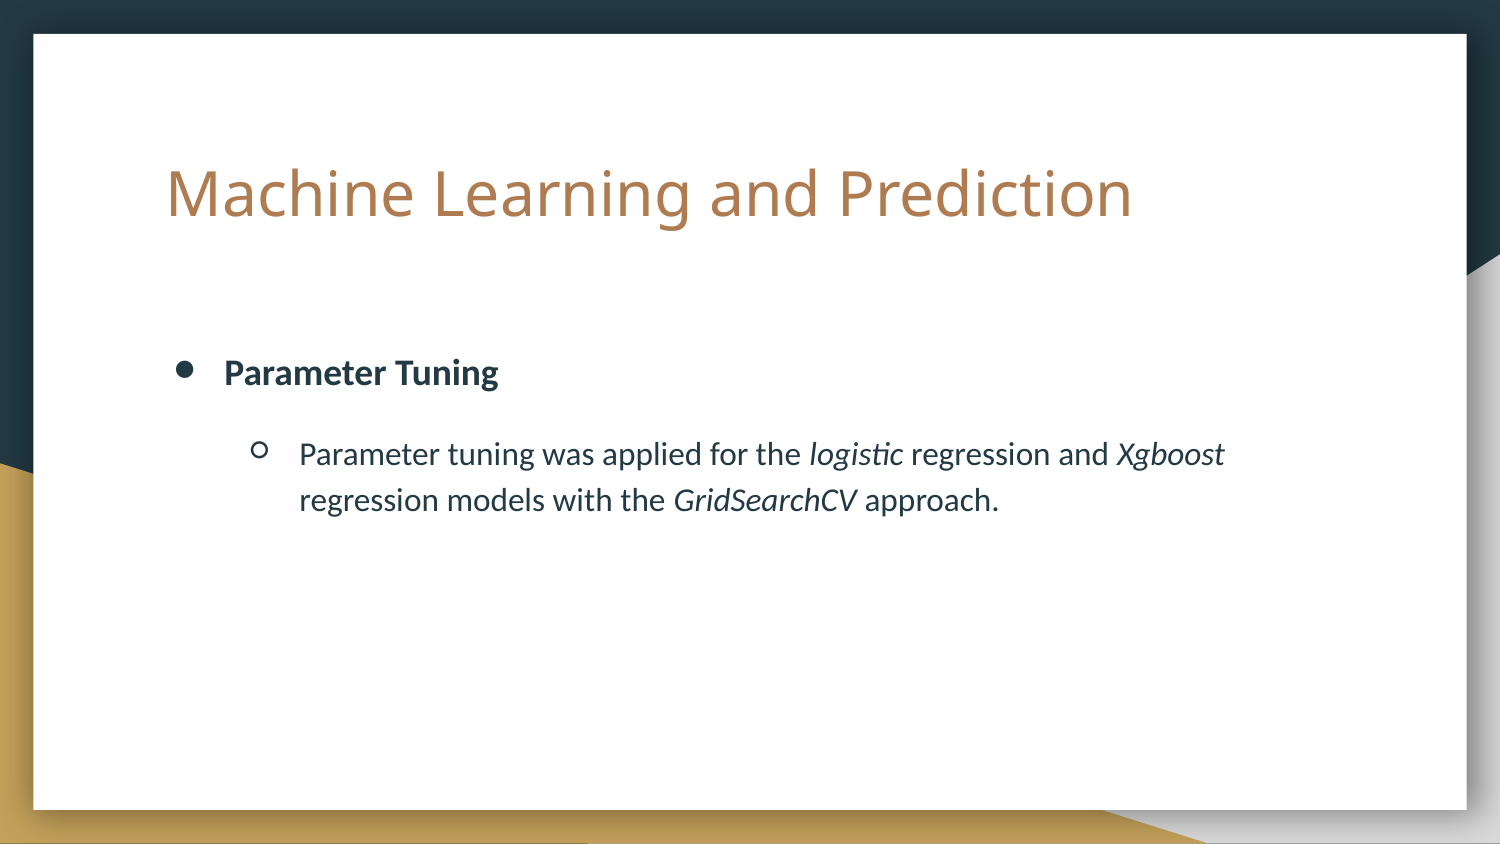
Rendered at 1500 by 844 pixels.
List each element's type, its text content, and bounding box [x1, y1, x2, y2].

list Parameter Tuning Parameter tuning was applied for the logistic regression and Xgboost regression models with the GridSearchCV approach. [134, 326, 1366, 729]
title Machine Learning and Prediction [134, 138, 1366, 296]
